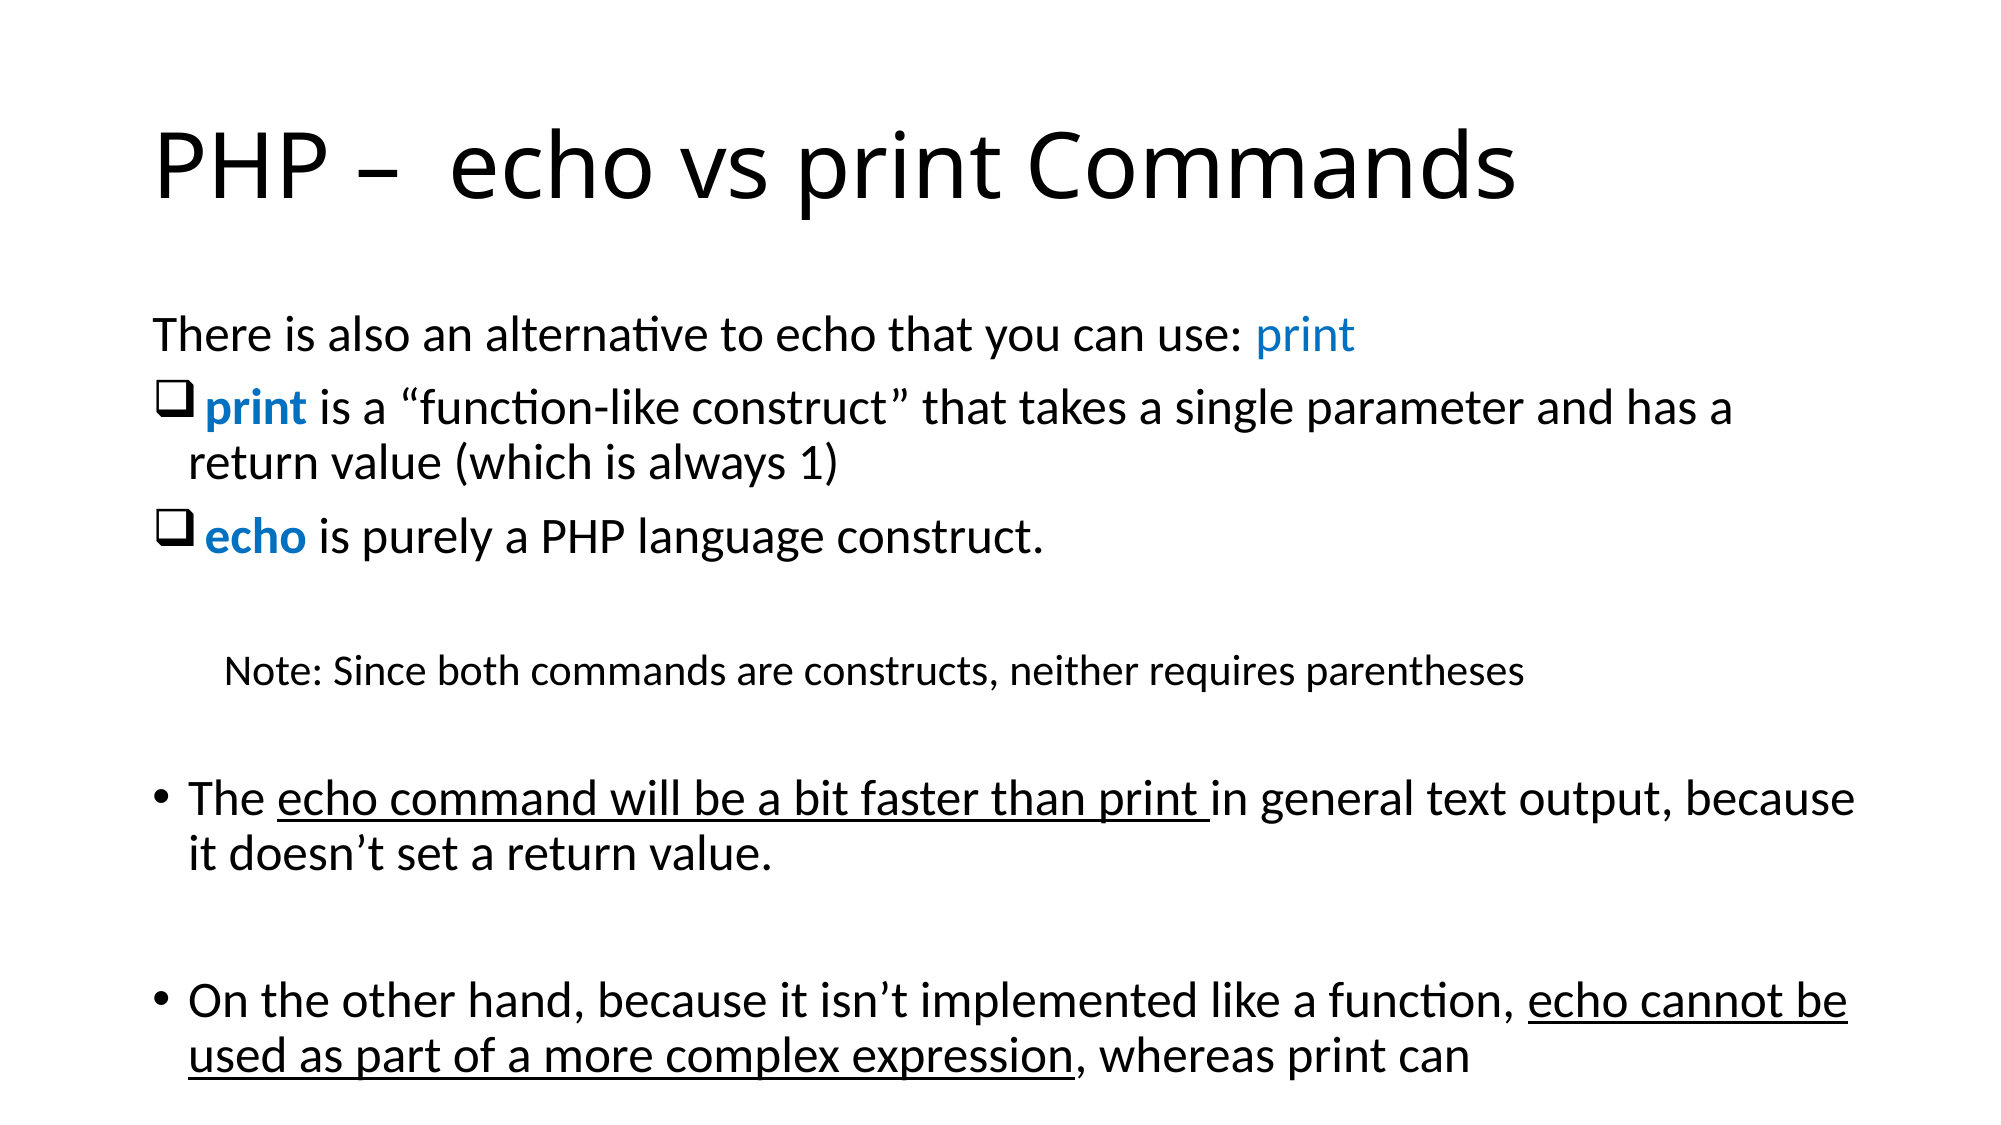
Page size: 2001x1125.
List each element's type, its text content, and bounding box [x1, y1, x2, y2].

title PHP – echo vs print Commands [137, 59, 1863, 278]
list There is also an alternative to echo that you can use: print print is a “function-like construct” that takes a single parameter and has a return value (which is always 1) echo is purely a PHP language construct. Note: Since both commands are constructs, neither requires parentheses The echo command will be a bit faster than print in general text output, because it doesn’t set a return value. On the other hand, because it isn’t implemented like a function, echo cannot be used as part of a more complex expression, whereas print can [137, 299, 1893, 1093]
